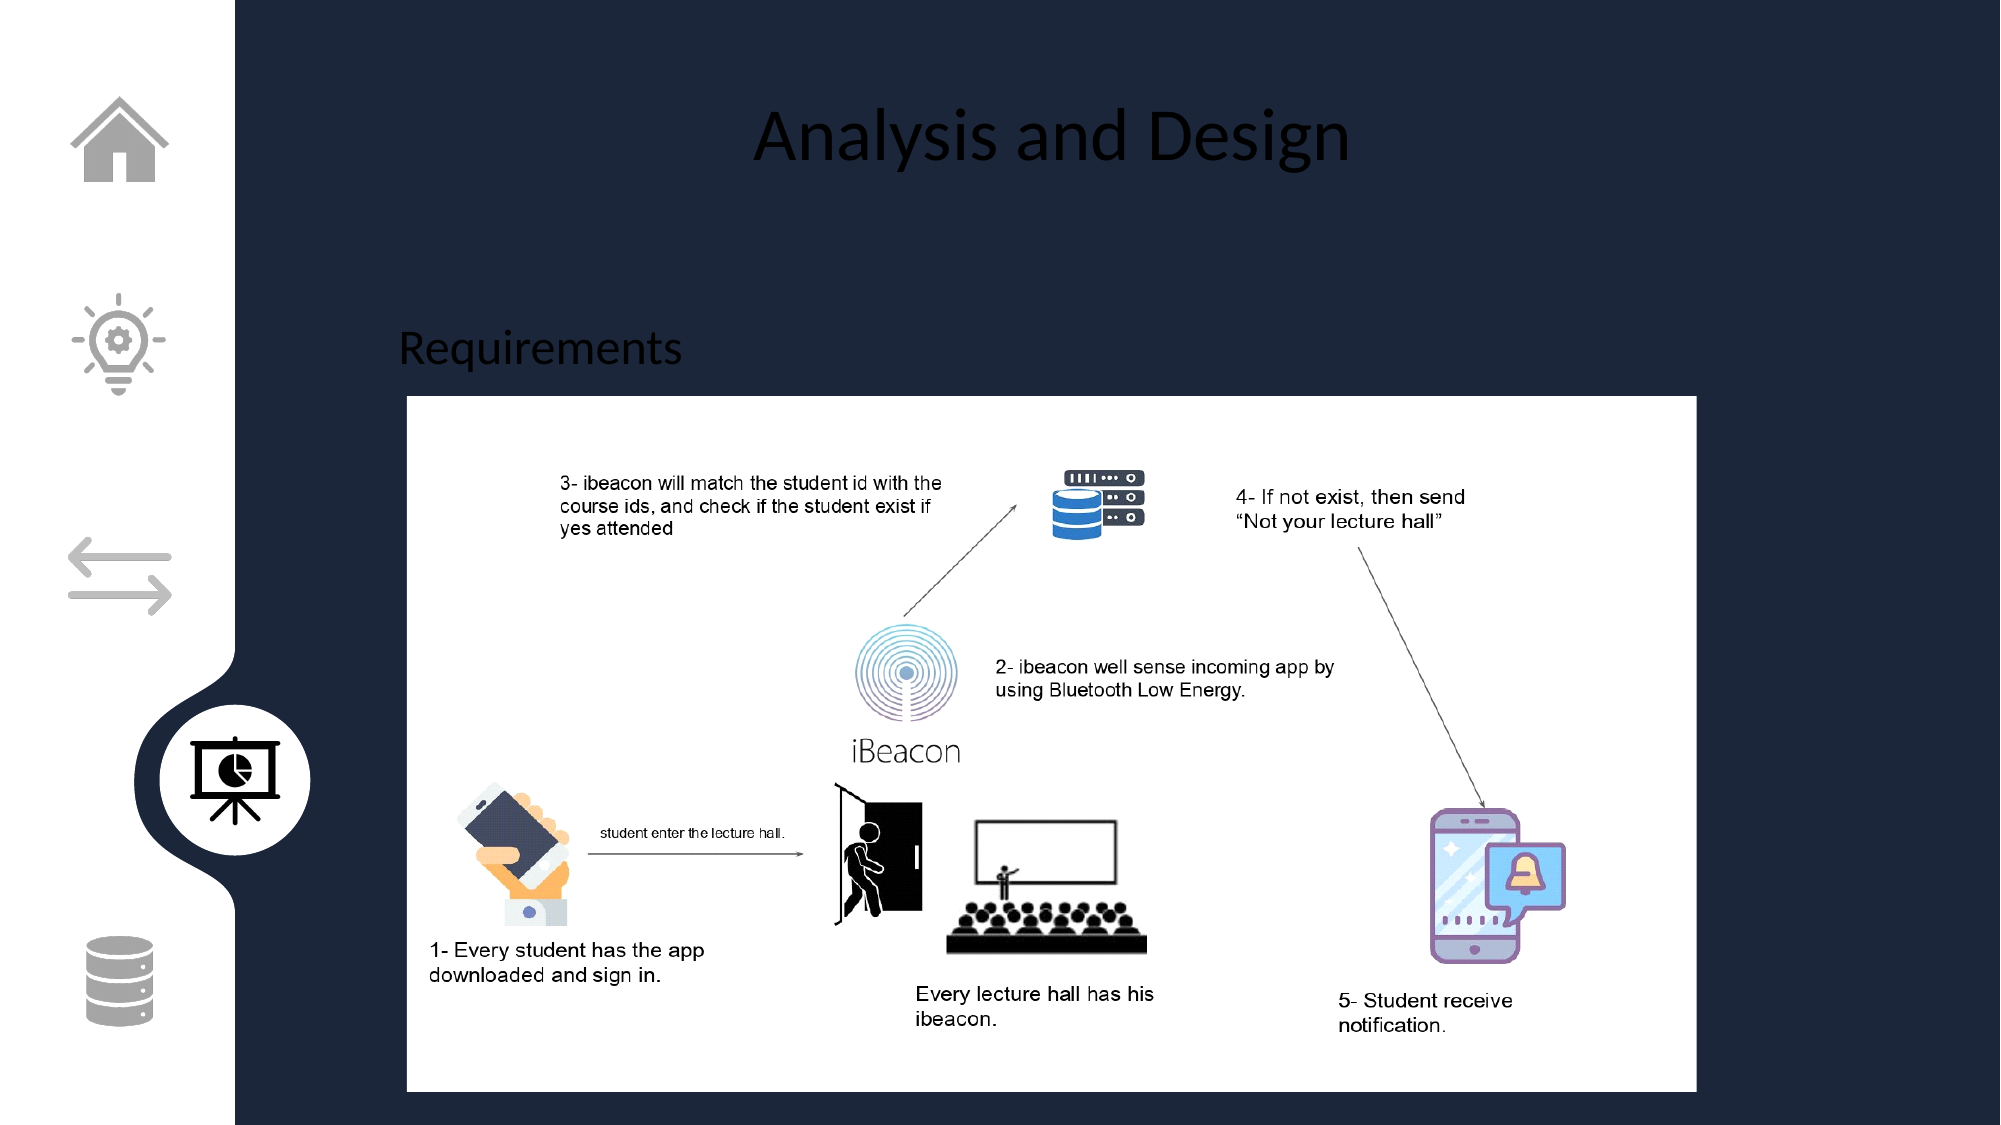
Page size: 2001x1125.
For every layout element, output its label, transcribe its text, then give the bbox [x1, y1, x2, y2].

text_box Requirements [383, 307, 1652, 383]
picture [63, 519, 176, 633]
picture [63, 728, 176, 842]
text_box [159, 704, 311, 856]
text_box [0, 0, 237, 1125]
picture [406, 396, 1697, 1092]
text_box Analysis and Design [738, 78, 1402, 183]
picture [63, 288, 176, 402]
picture [63, 924, 176, 1038]
picture [63, 82, 176, 196]
